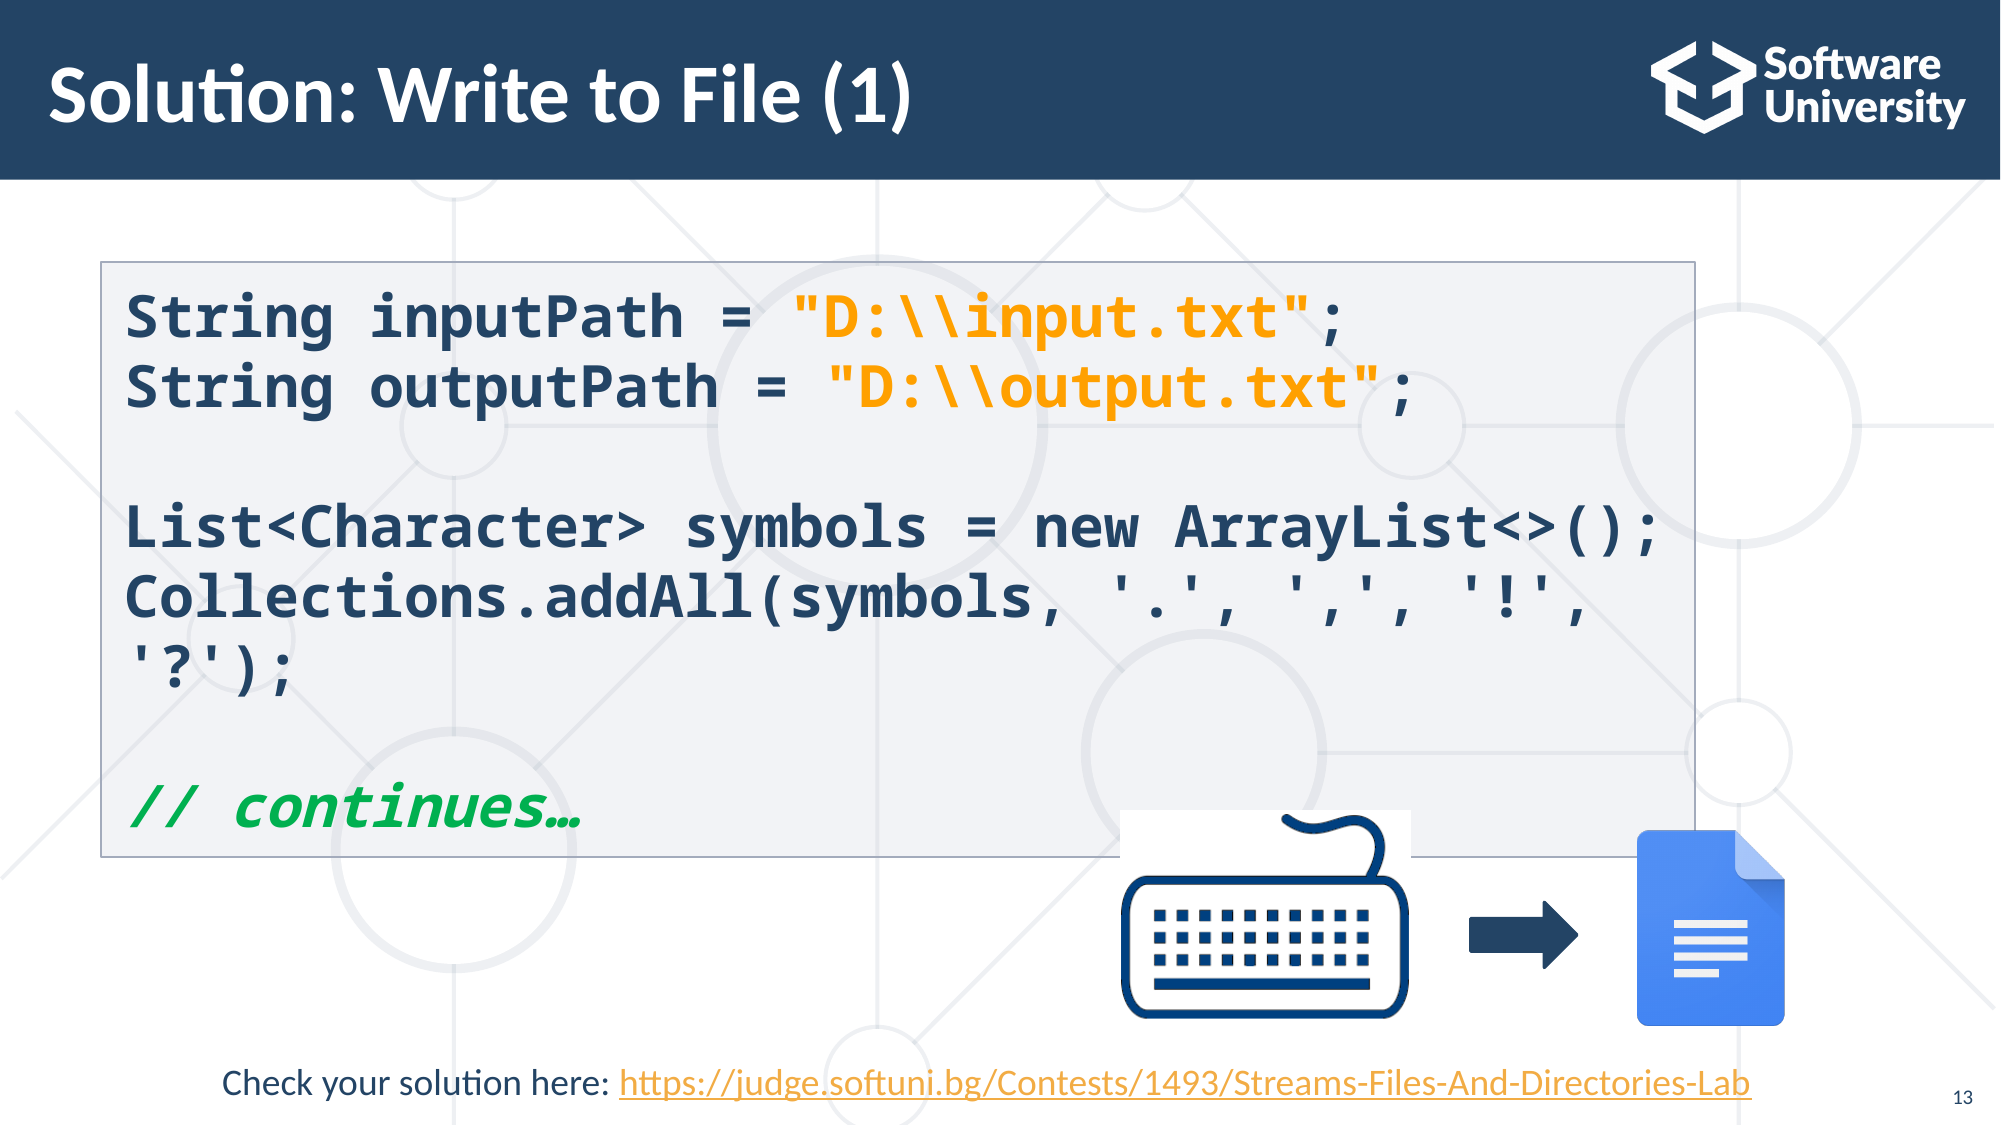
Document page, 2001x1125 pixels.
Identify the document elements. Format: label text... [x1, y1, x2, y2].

picture [1651, 41, 1966, 134]
text_box Check your solution here: https://judge.softuni.bg/Contests/1493/Streams-Files-And-Directories-Lab [118, 1050, 1856, 1111]
picture [1606, 824, 1815, 1033]
slide_number 13 [1927, 1067, 1989, 1117]
text_box String inputPath = "D:\\input.txt"; String outputPath = "D:\\output.txt"; List<Character> symbols = new ArrayList<>(); Collections.addAll(symbols, '.', ',', '!', '?'); // continues… [100, 261, 1696, 858]
text_box [1468, 900, 1580, 970]
title Solution: Write to File (1) [31, 16, 1625, 162]
picture [1120, 810, 1411, 1033]
